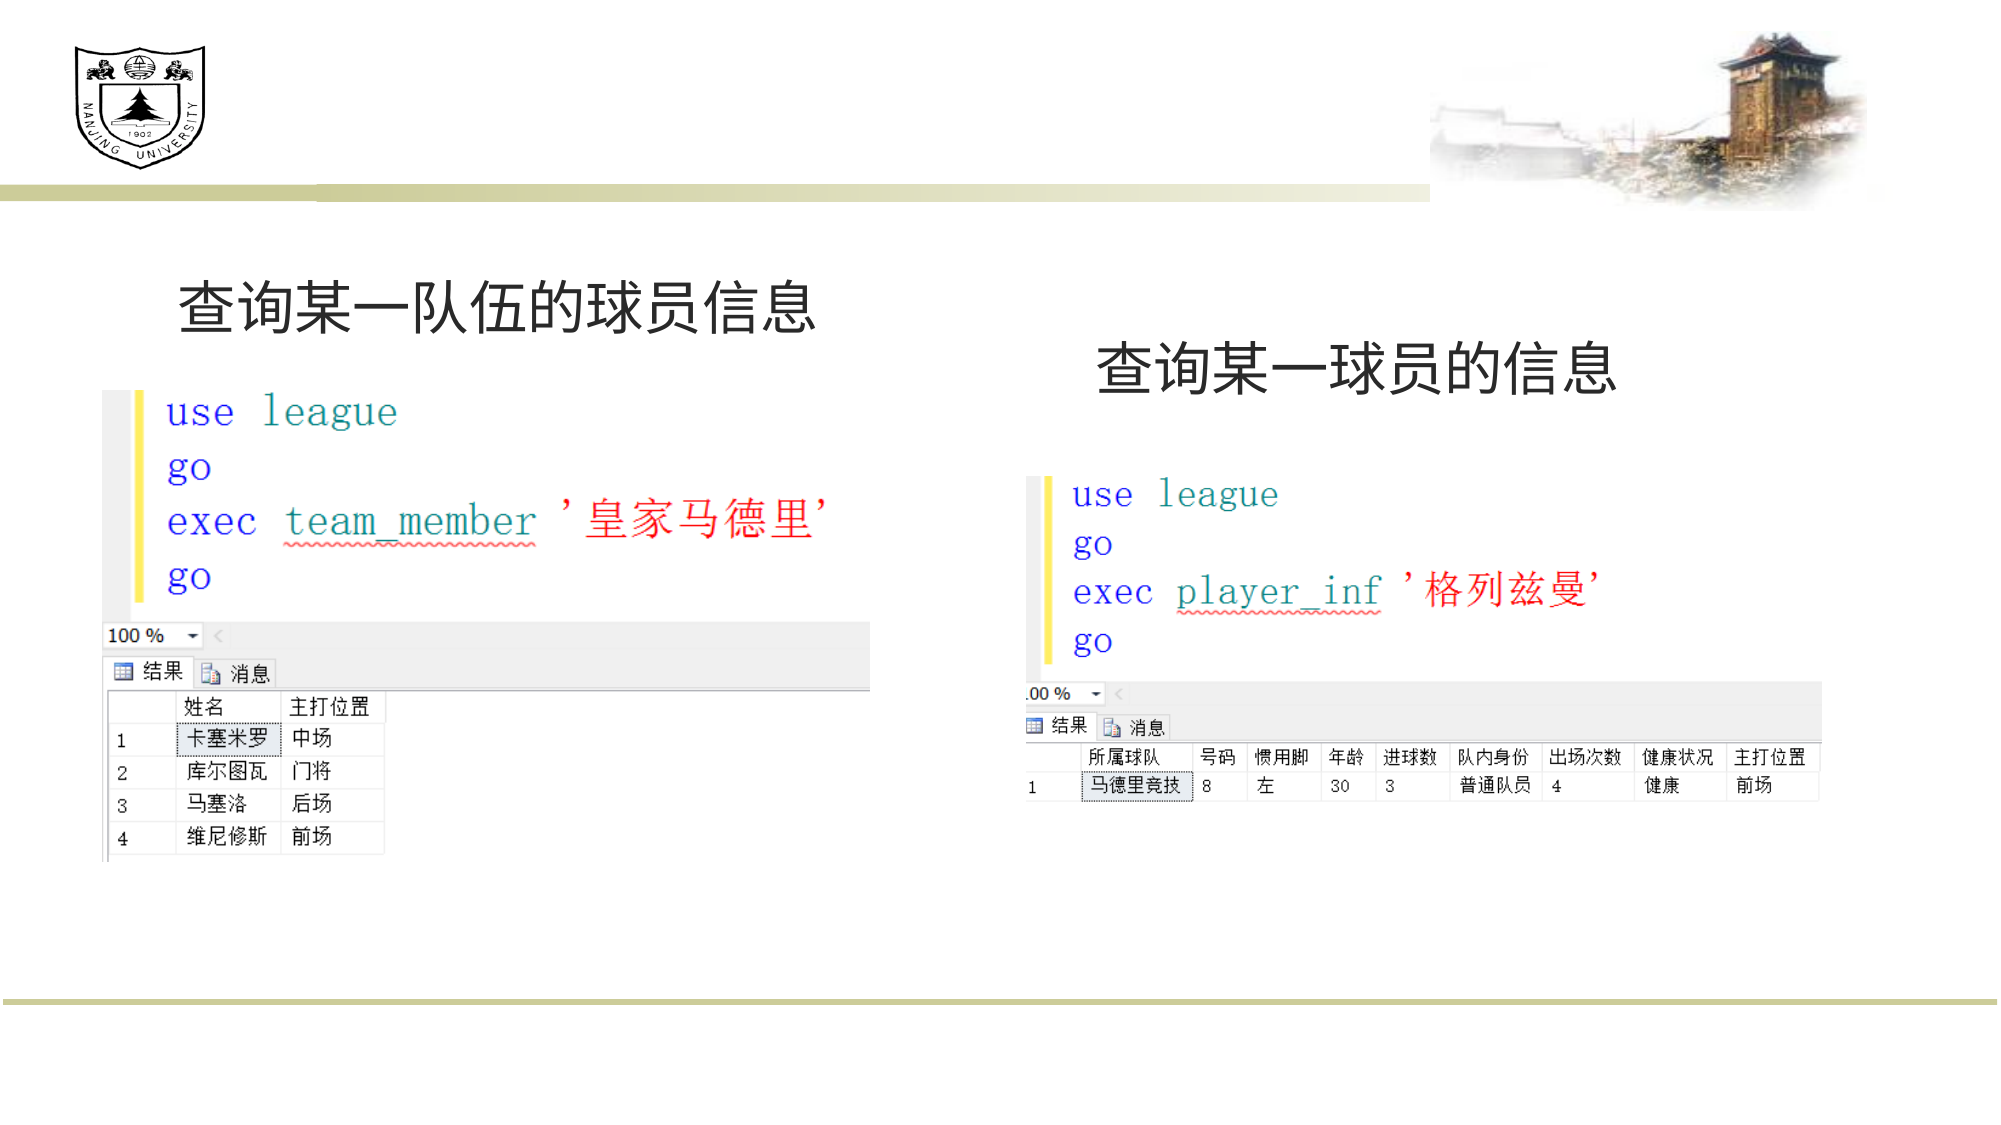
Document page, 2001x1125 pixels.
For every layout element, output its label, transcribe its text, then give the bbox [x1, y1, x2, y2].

text_box 查询某一球员的信息 [1080, 325, 1768, 410]
picture [1026, 476, 1822, 804]
picture [1430, 31, 1867, 211]
picture [3, 999, 1998, 1005]
text_box 查询某一队伍的球员信息 [163, 263, 881, 349]
picture [101, 390, 870, 862]
picture [67, 42, 213, 173]
